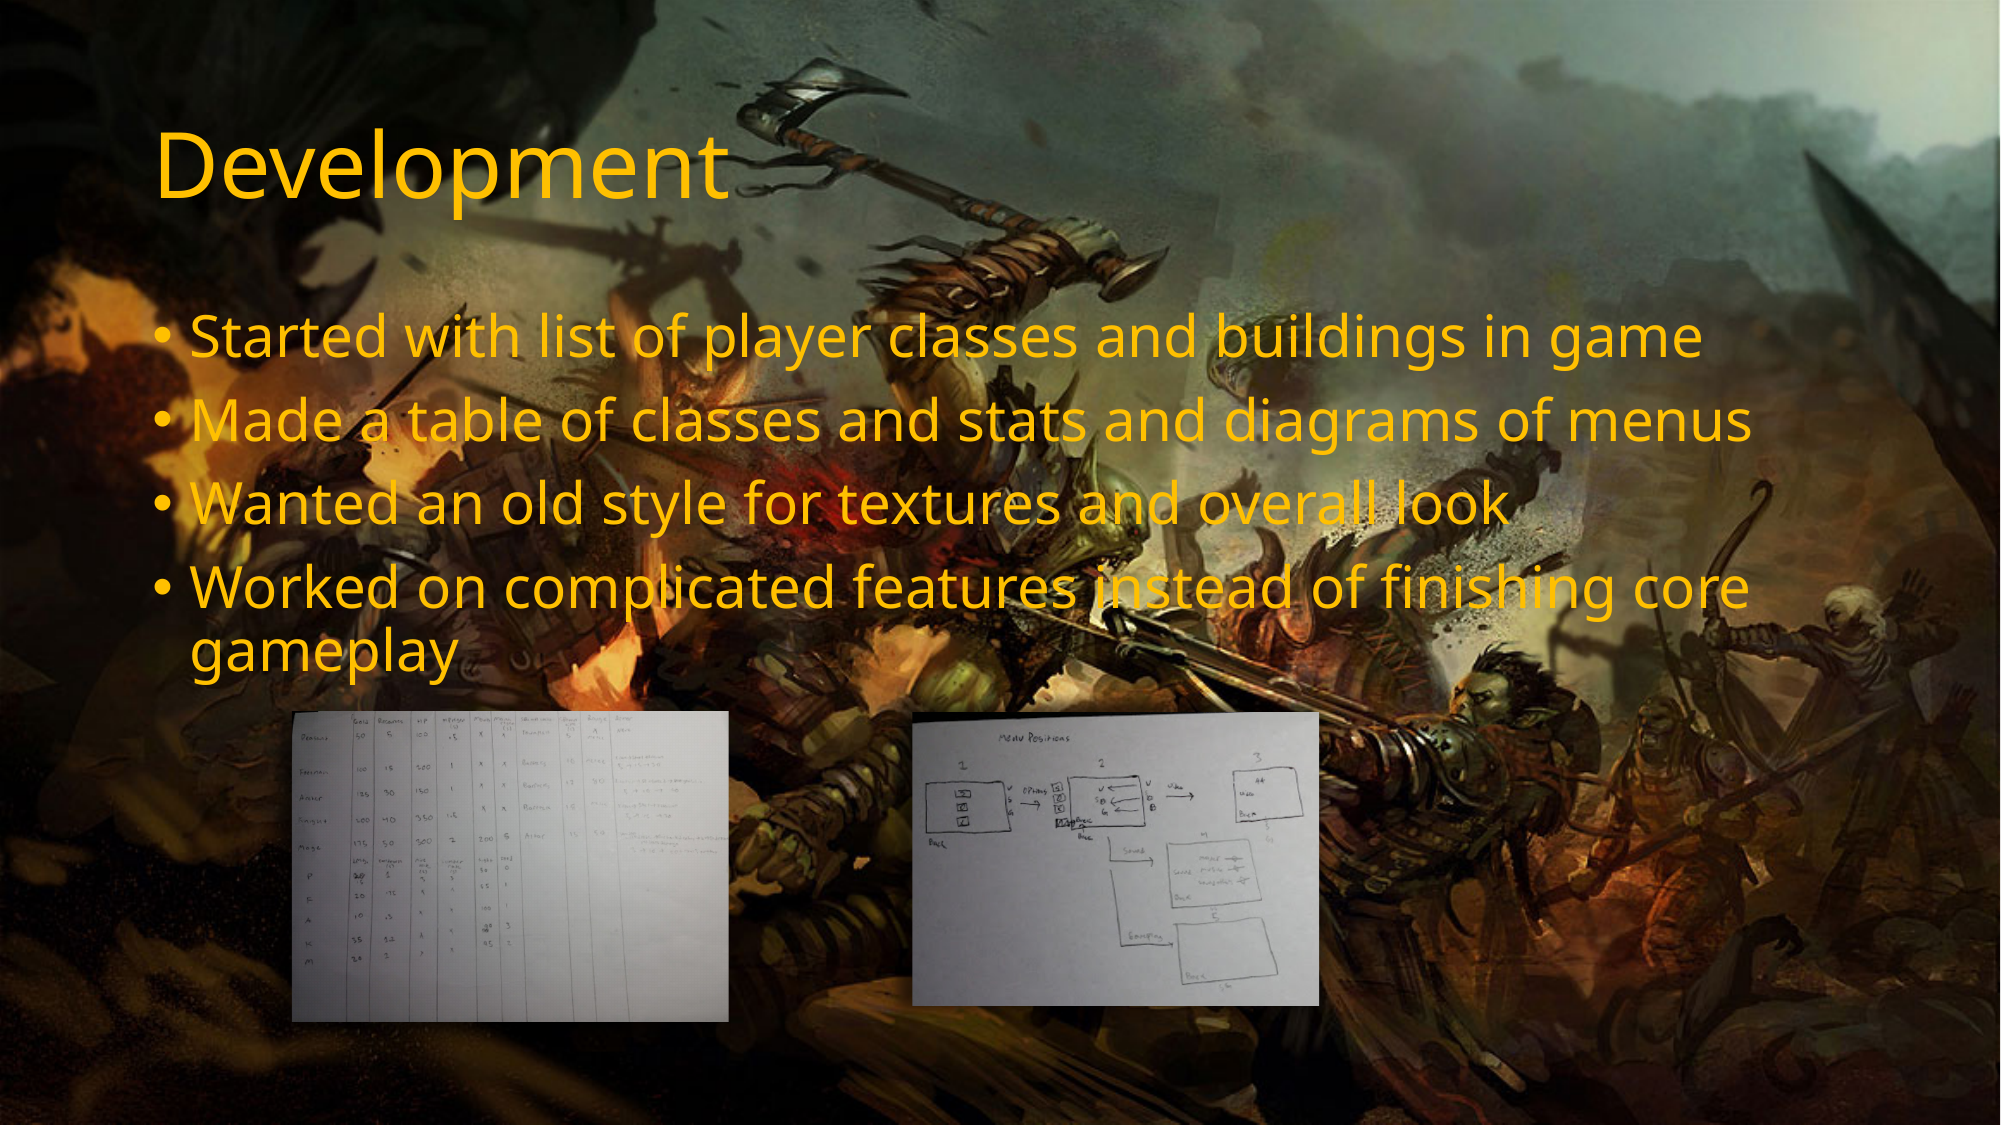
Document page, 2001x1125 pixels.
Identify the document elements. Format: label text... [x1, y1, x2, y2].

picture [0, 0, 2001, 1125]
list Started with list of player classes and buildings in game Made a table of classes and stats and diagrams of menus Wanted an old style for textures and overall look Worked on complicated features instead of finishing core gameplay [137, 299, 1863, 1014]
title Development [137, 59, 1863, 278]
